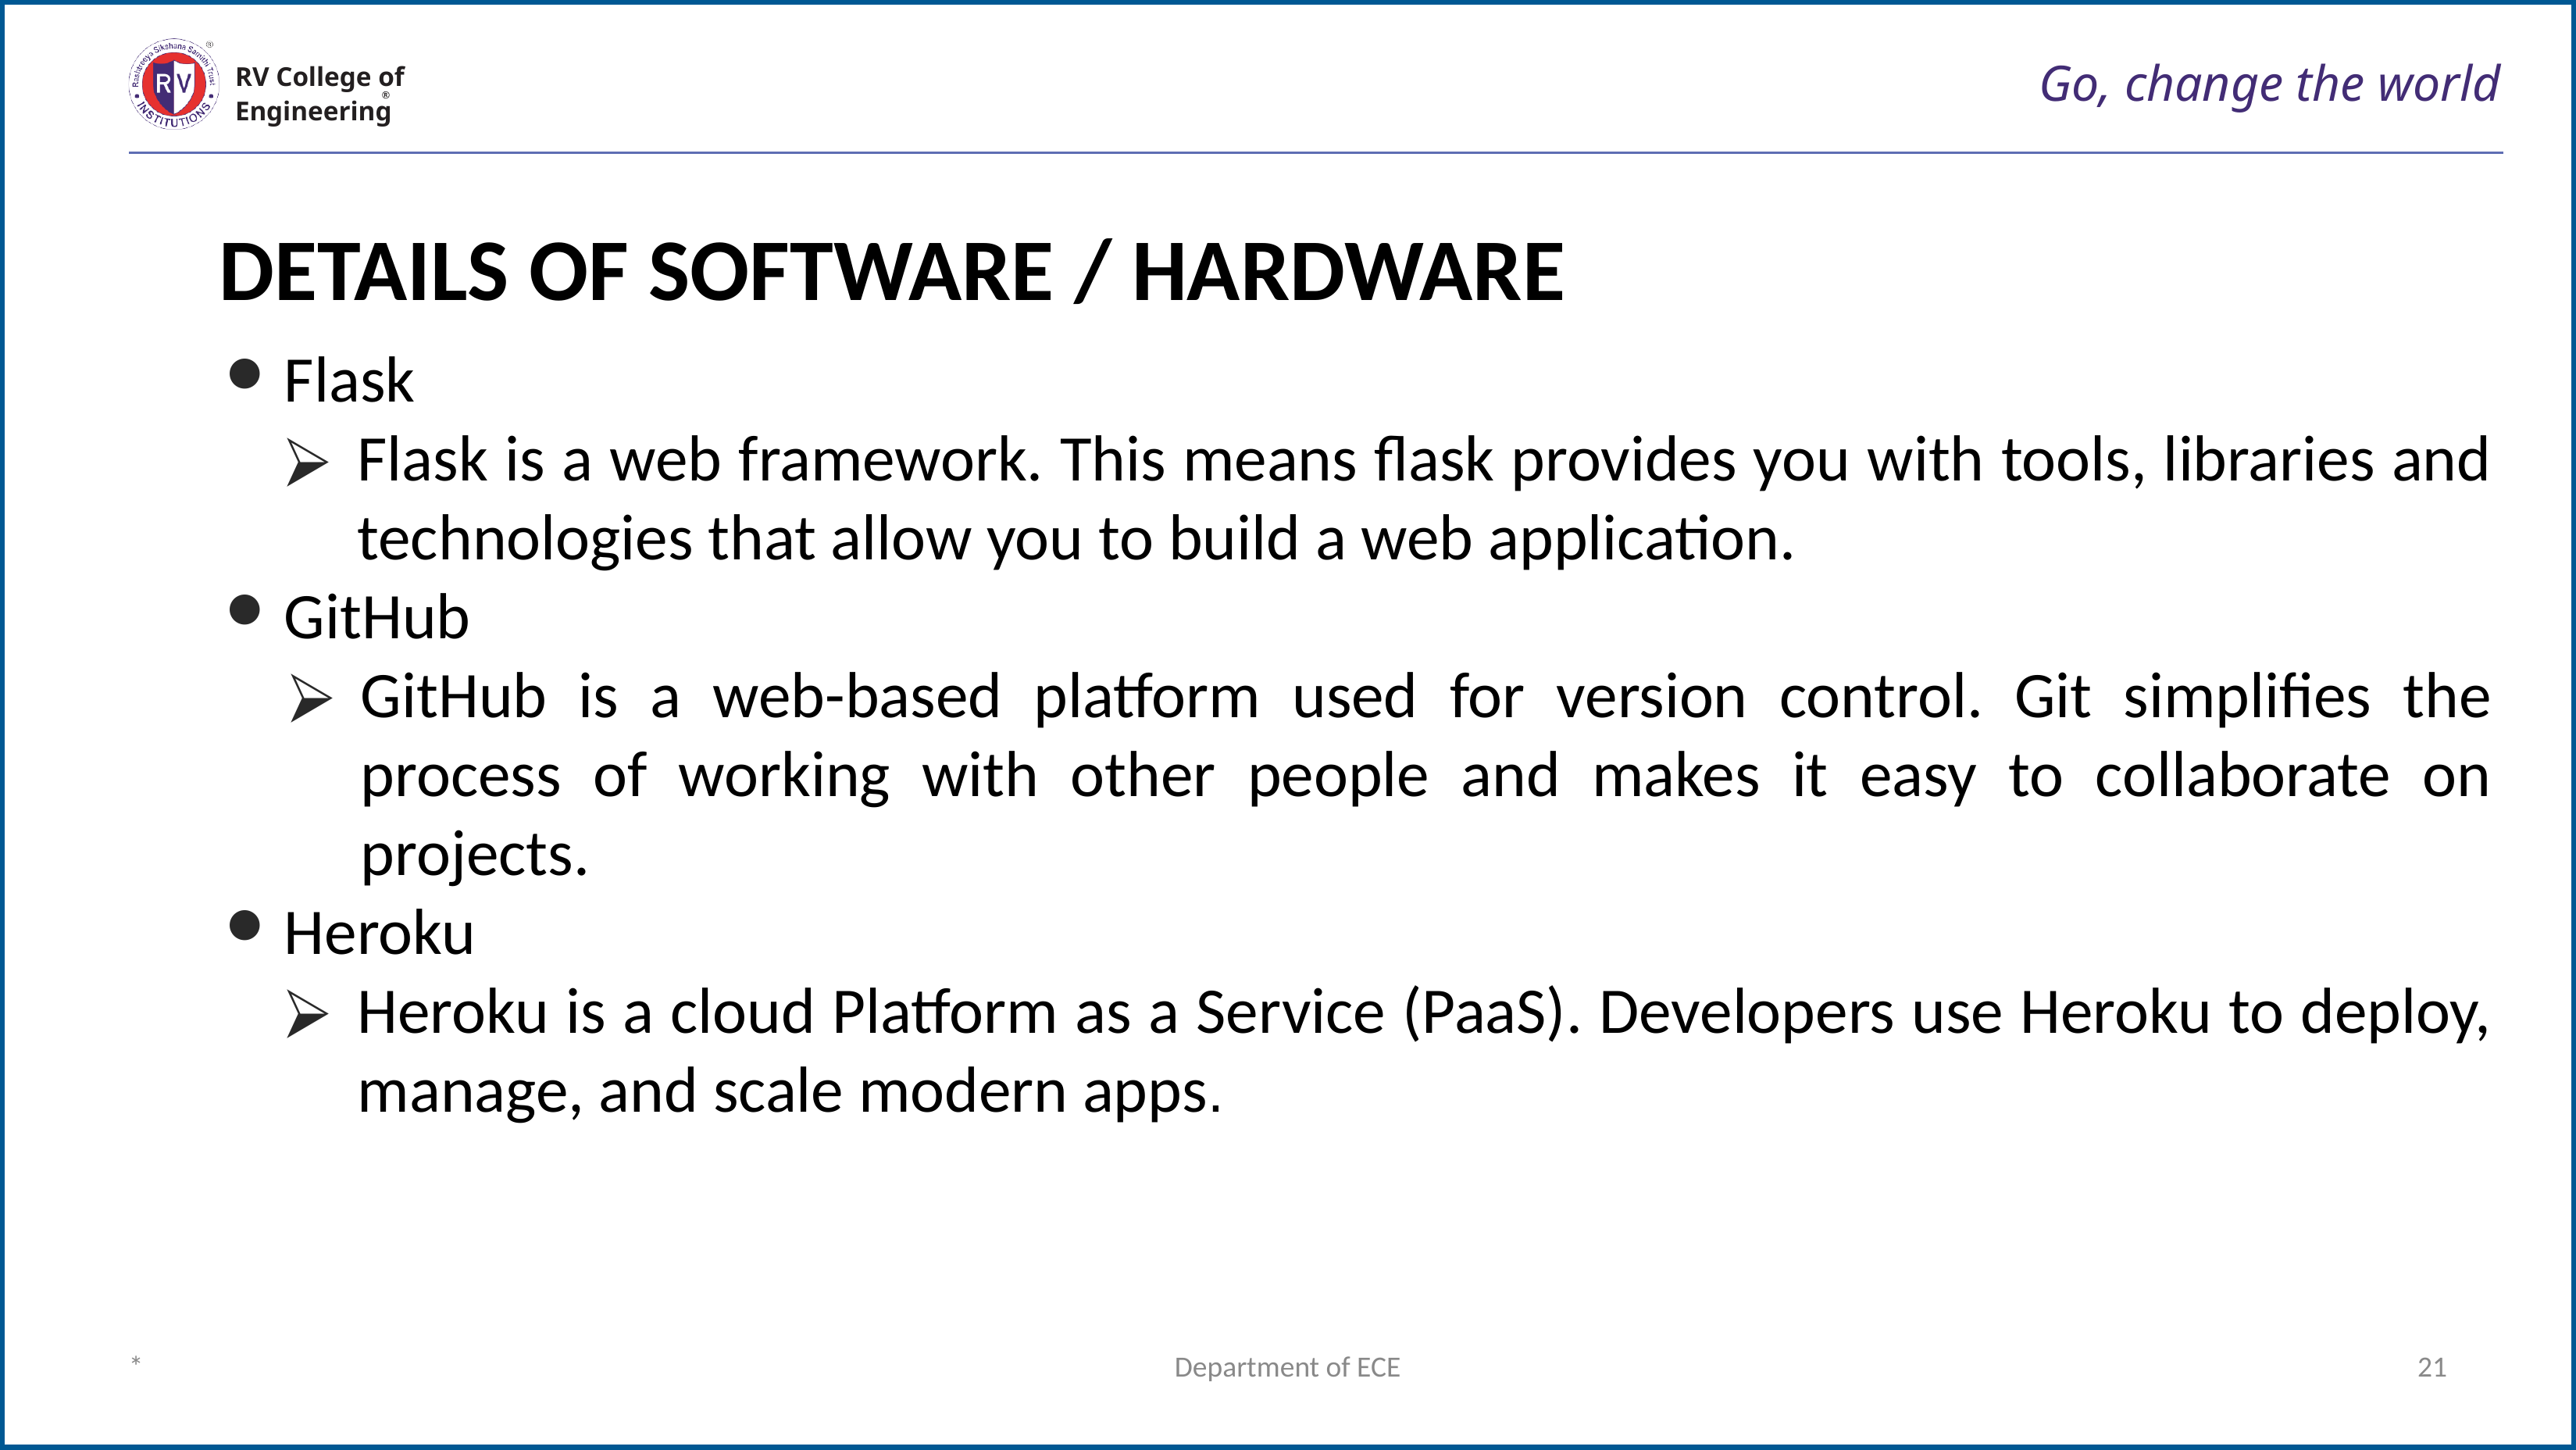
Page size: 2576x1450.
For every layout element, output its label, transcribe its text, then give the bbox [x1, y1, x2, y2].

text_box Flask Flask is a web framework. This means flask provides you with tools, libraries and technologies that allow you to build a web application. GitHub GitHub is a web-based platform used for version control. Git simplifies the process of working with other people and makes it easy to collaborate on projects. Heroku Heroku is a cloud Platform as a Service (PaaS). Developers use Heroku to deploy, manage, and scale modern apps. [225, 334, 2494, 1309]
text_box 21 [1854, 1348, 2447, 1384]
text_box [0, 0, 2576, 1450]
text_box DETAILS OF SOFTWARE / HARDWARE [217, 211, 2502, 319]
text_box * [128, 1348, 722, 1384]
text_box [128, 38, 219, 130]
text_box RV College of Engineering [233, 55, 409, 127]
text_box Department of ECE [876, 1348, 1700, 1384]
title Go, change the world [2029, 52, 2502, 295]
